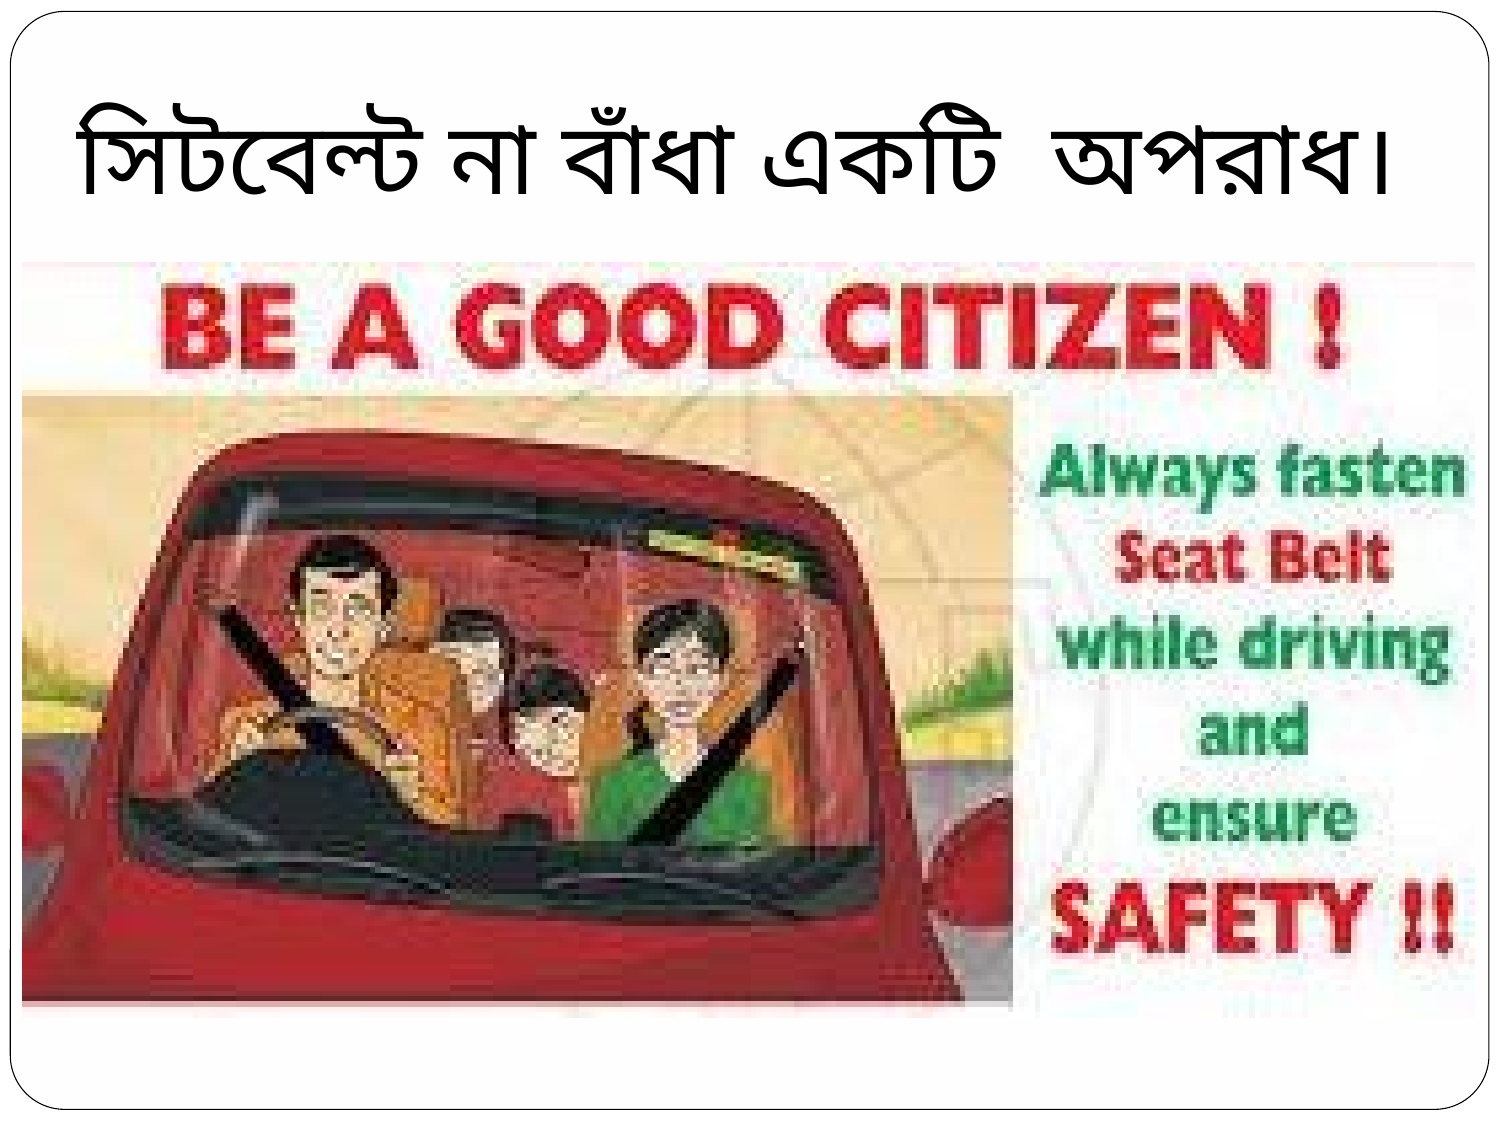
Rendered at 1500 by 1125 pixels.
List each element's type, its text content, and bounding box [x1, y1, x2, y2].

text_box সিটবেল্ট না বাঁধা একটি অপরাধ। [0, 27, 1500, 222]
picture [22, 262, 1476, 1019]
